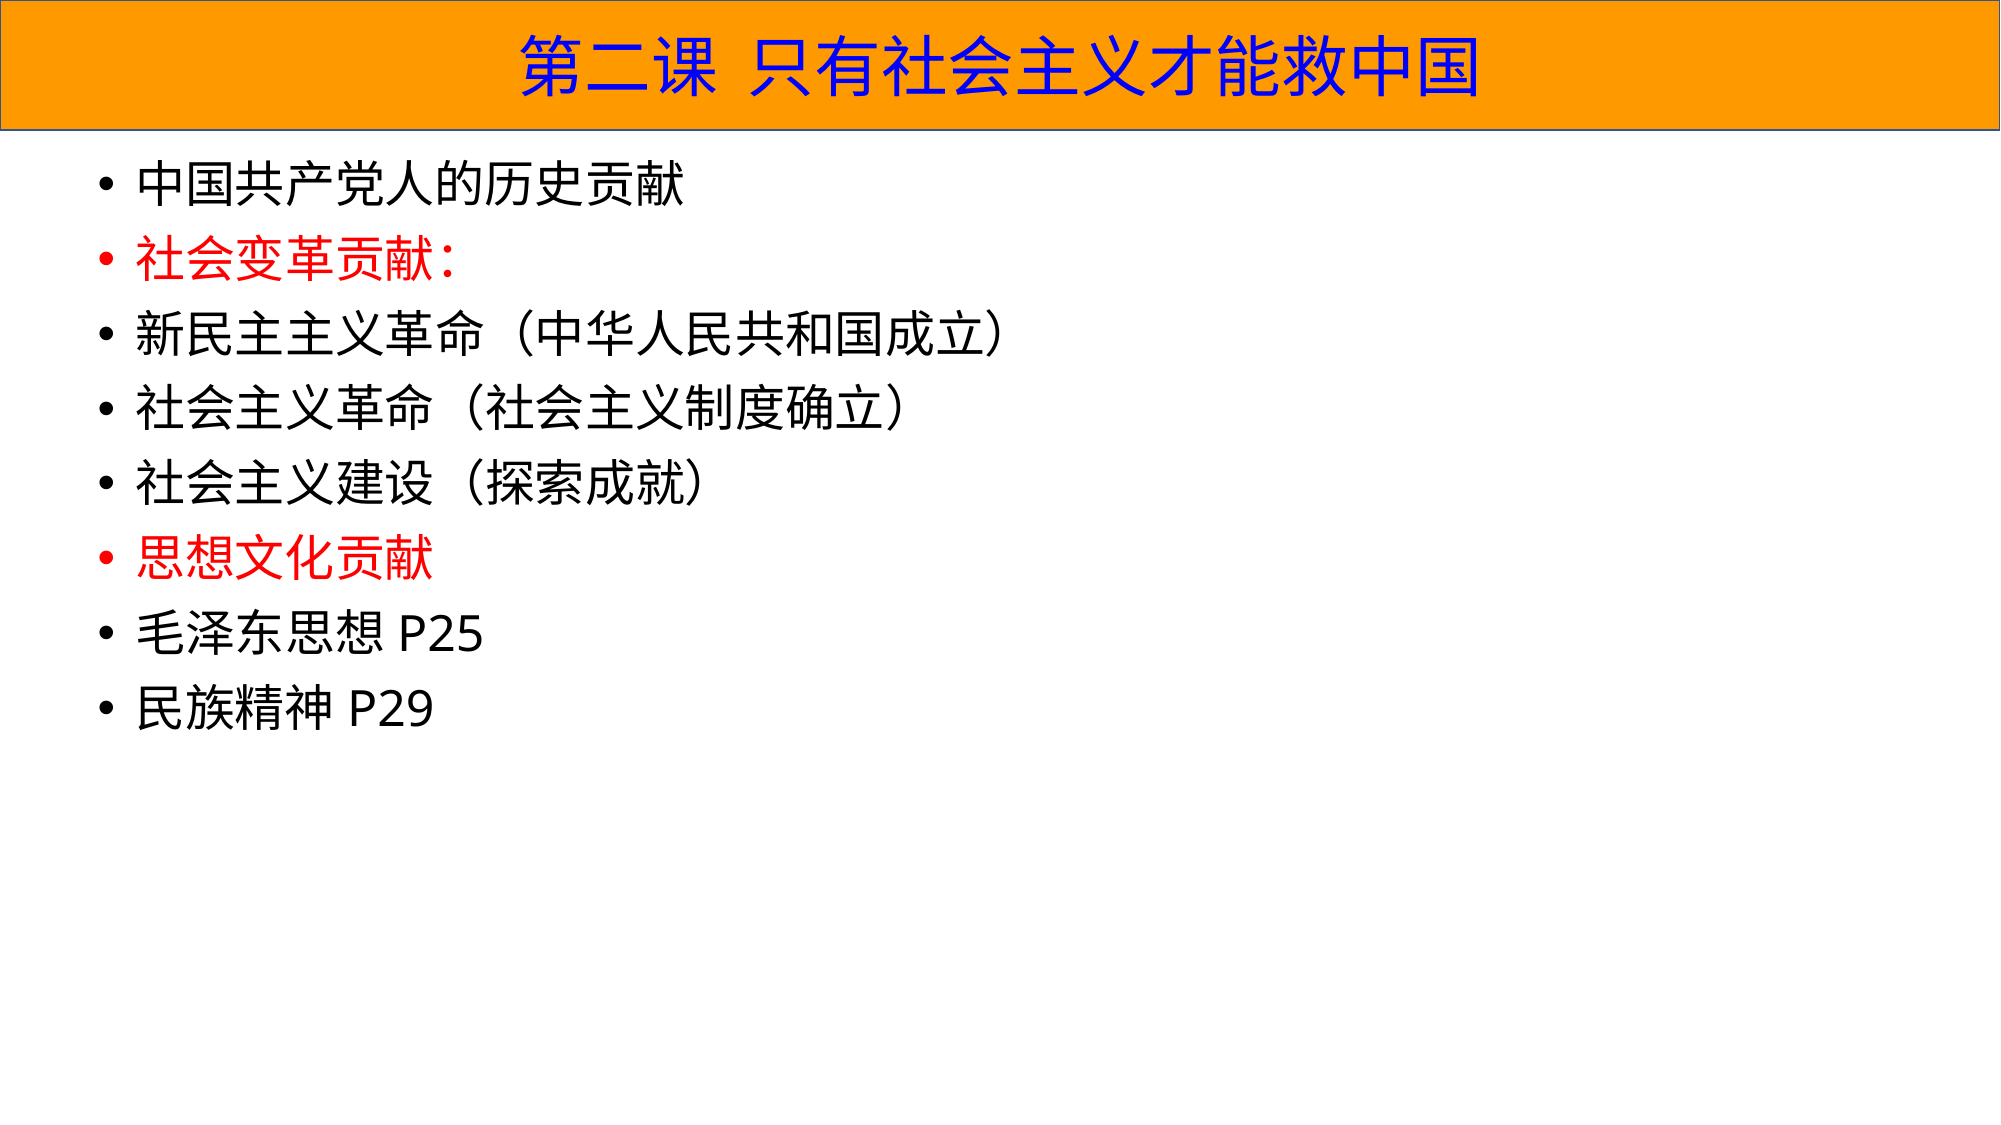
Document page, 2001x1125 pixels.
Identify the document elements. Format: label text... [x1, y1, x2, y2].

text_box 第二课 只有社会主义才能救中国 [0, 0, 2000, 131]
list 中国共产党人的历史贡献 社会变革贡献： 新民主主义革命（中华人民共和国成立） 社会主义革命（社会主义制度确立） 社会主义建设（探索成就） 思想文化贡献 毛泽东思想P25 民族精神P29 [82, 151, 1905, 1081]
